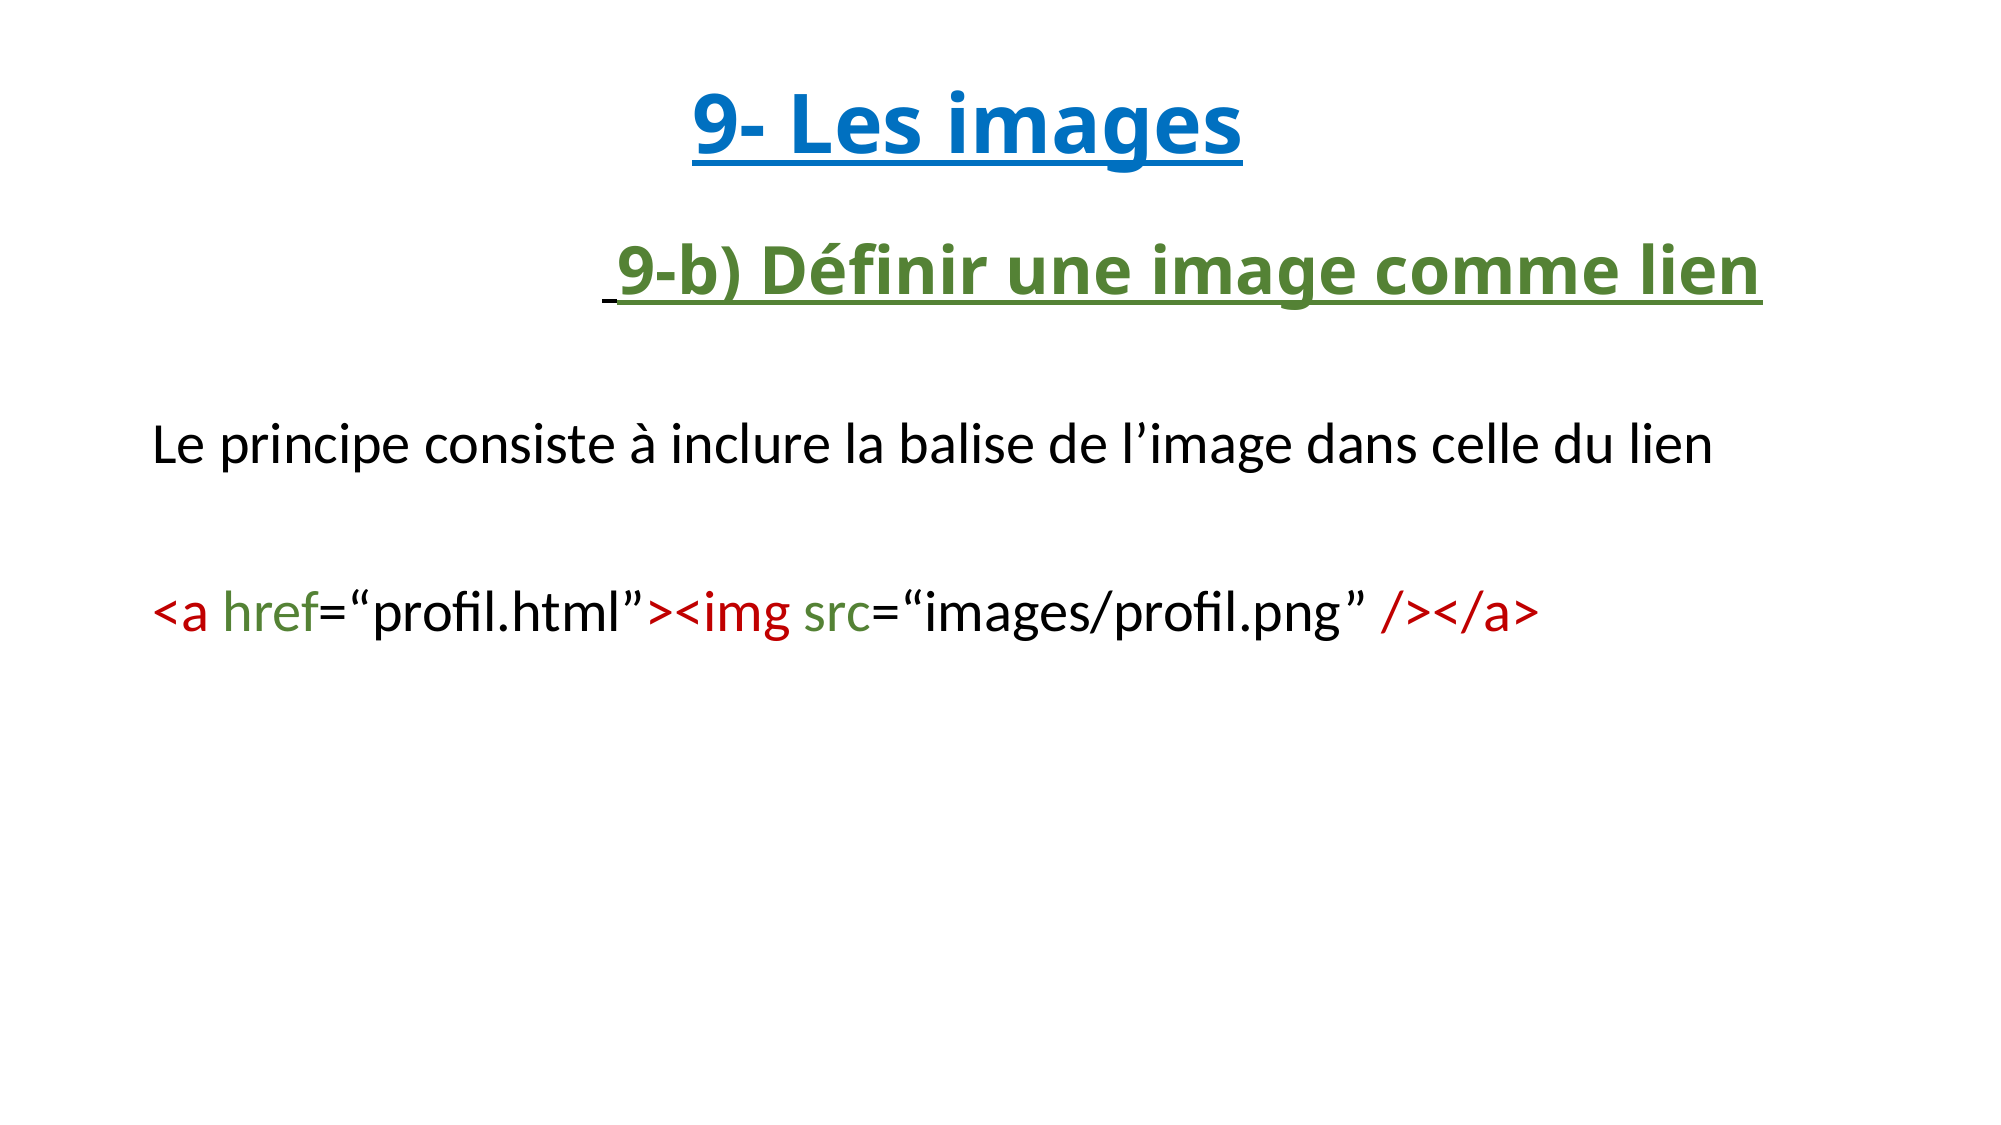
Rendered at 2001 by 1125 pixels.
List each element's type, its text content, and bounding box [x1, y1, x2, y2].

list 9-b) Définir une image comme lien Le principe consiste à inclure la balise de l’image dans celle du lien <a href=“profil.html”><img src=“images/profil.png” /></a> [137, 145, 1863, 1125]
title 9- Les images [137, 75, 1863, 145]
